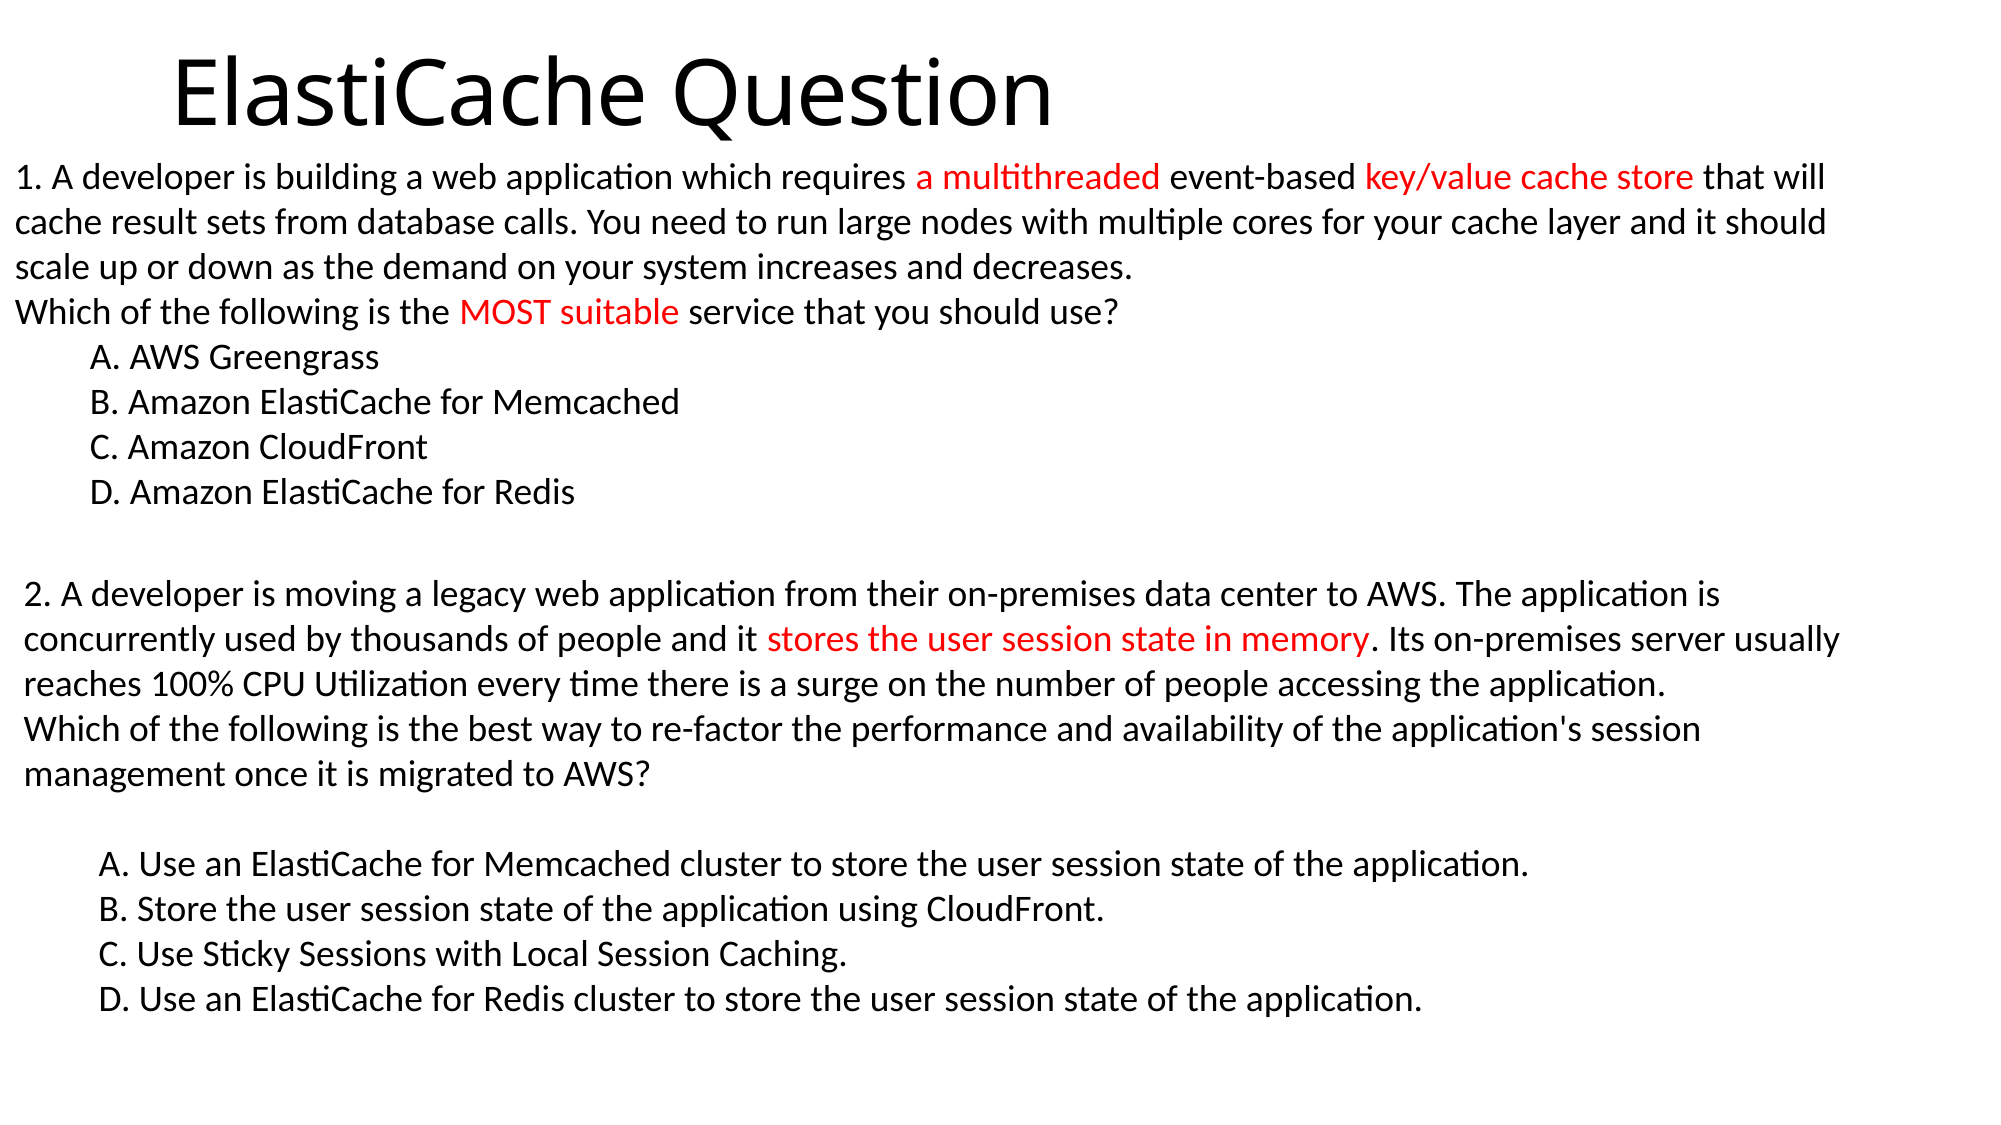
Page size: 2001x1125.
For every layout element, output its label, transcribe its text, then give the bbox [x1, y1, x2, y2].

title ElastiCache Question [168, 13, 1818, 144]
text_box 1. A developer is building a web application which requires a multithreaded event-based key/value cache store that will cache result sets from database calls. You need to run large nodes with multiple cores for your cache layer and it should scale up or down as the demand on your system increases and decreases. Which of the following is the MOST suitable service that you should use? ​A. AWS Greengrass ​B. Amazon ElastiCache for Memcached C. Amazon CloudFront ​D. Amazon ElastiCache for Redis [0, 144, 1861, 520]
text_box 2. A developer is moving a legacy web application from their on-premises data center to AWS. The application is concurrently used by thousands of people and it stores the user session state in memory. Its on-premises server usually reaches 100% CPU Utilization every time there is a surge on the number of people accessing the application. Which of the following is the best way to re-factor the performance and availability of the application's session management once it is migrated to AWS? ​A. Use an ElastiCache for Memcached cluster to store the user session state of the application. B. Store the user session state of the application using CloudFront. ​C. Use Sticky Sessions with Local Session Caching. ​D. Use an ElastiCache for Redis cluster to store the user session state of the application. [9, 561, 1870, 1027]
